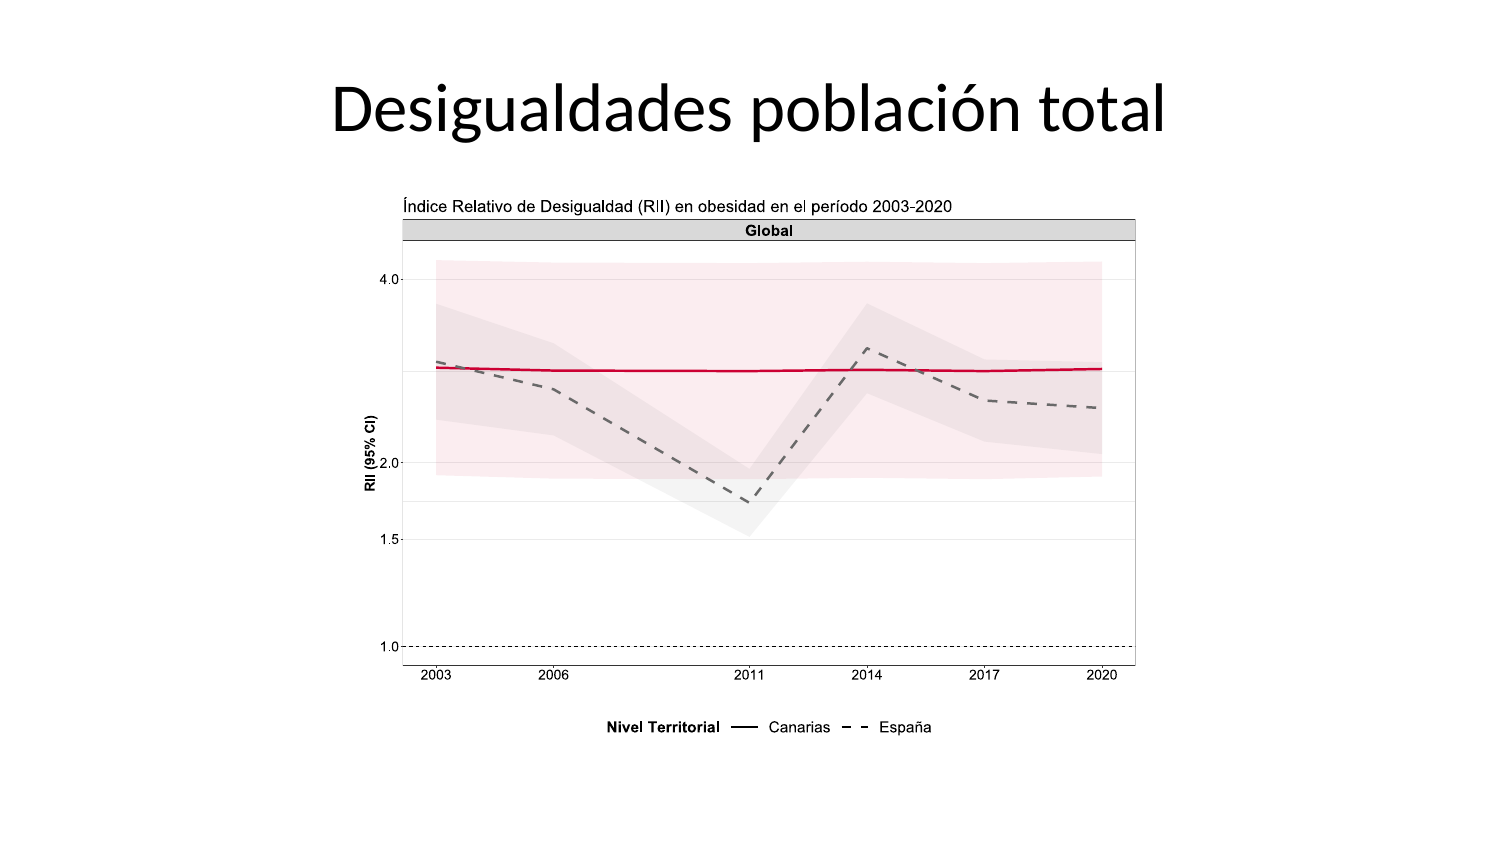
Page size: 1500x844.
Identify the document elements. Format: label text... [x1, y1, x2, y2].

picture [360, 195, 1140, 753]
title Desigualdades población total [75, 33, 1425, 175]
